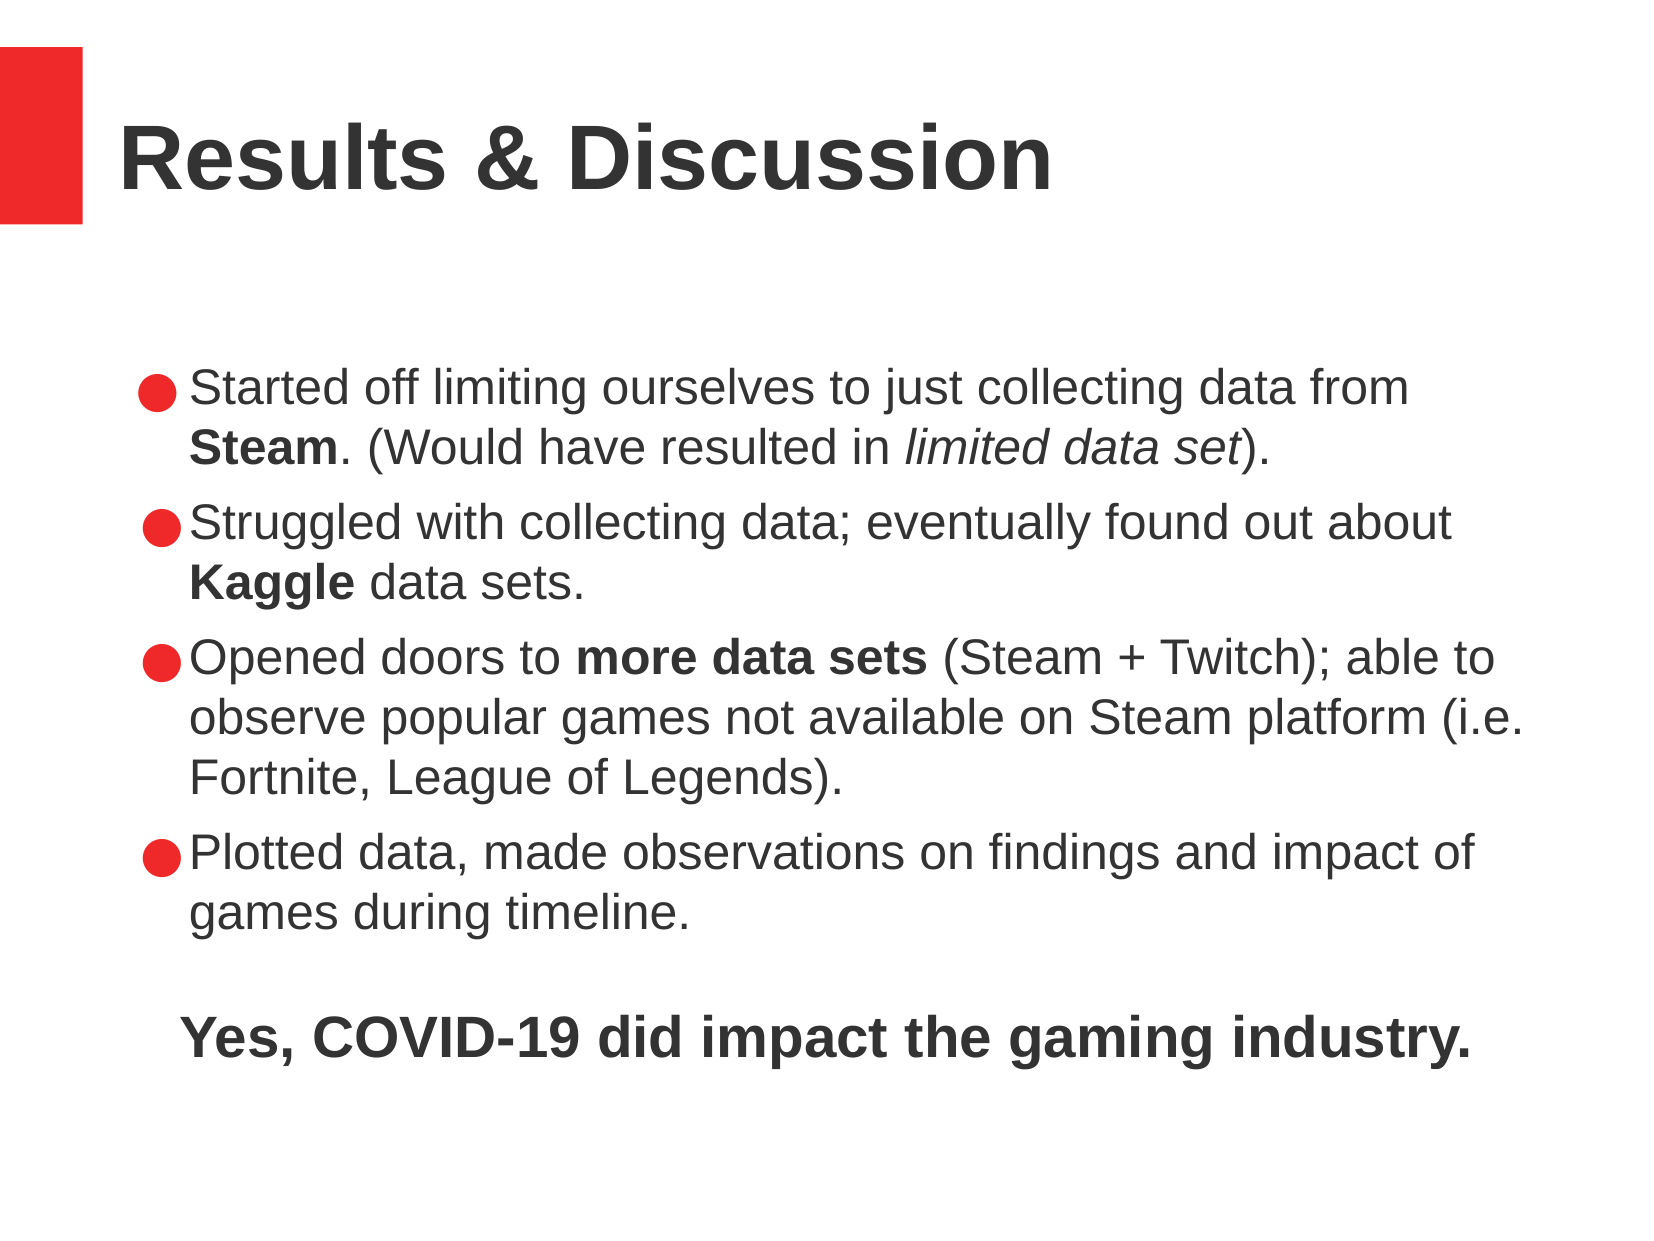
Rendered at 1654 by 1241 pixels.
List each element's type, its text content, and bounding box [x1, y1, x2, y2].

text_box Results & Discussion [118, 49, 1571, 257]
text_box Started off limiting ourselves to just collecting data from Steam. (Would have resulted in limited data set). Struggled with collecting data; eventually found out about Kaggle data sets. Opened doors to more data sets (Steam + Twitch); able to observe popular games not available on Steam platform (i.e. Fortnite, League of Legends). Plotted data, made observations on findings and impact of games during timeline. Yes, COVID-19 did impact the gaming industry. [118, 354, 1536, 1074]
